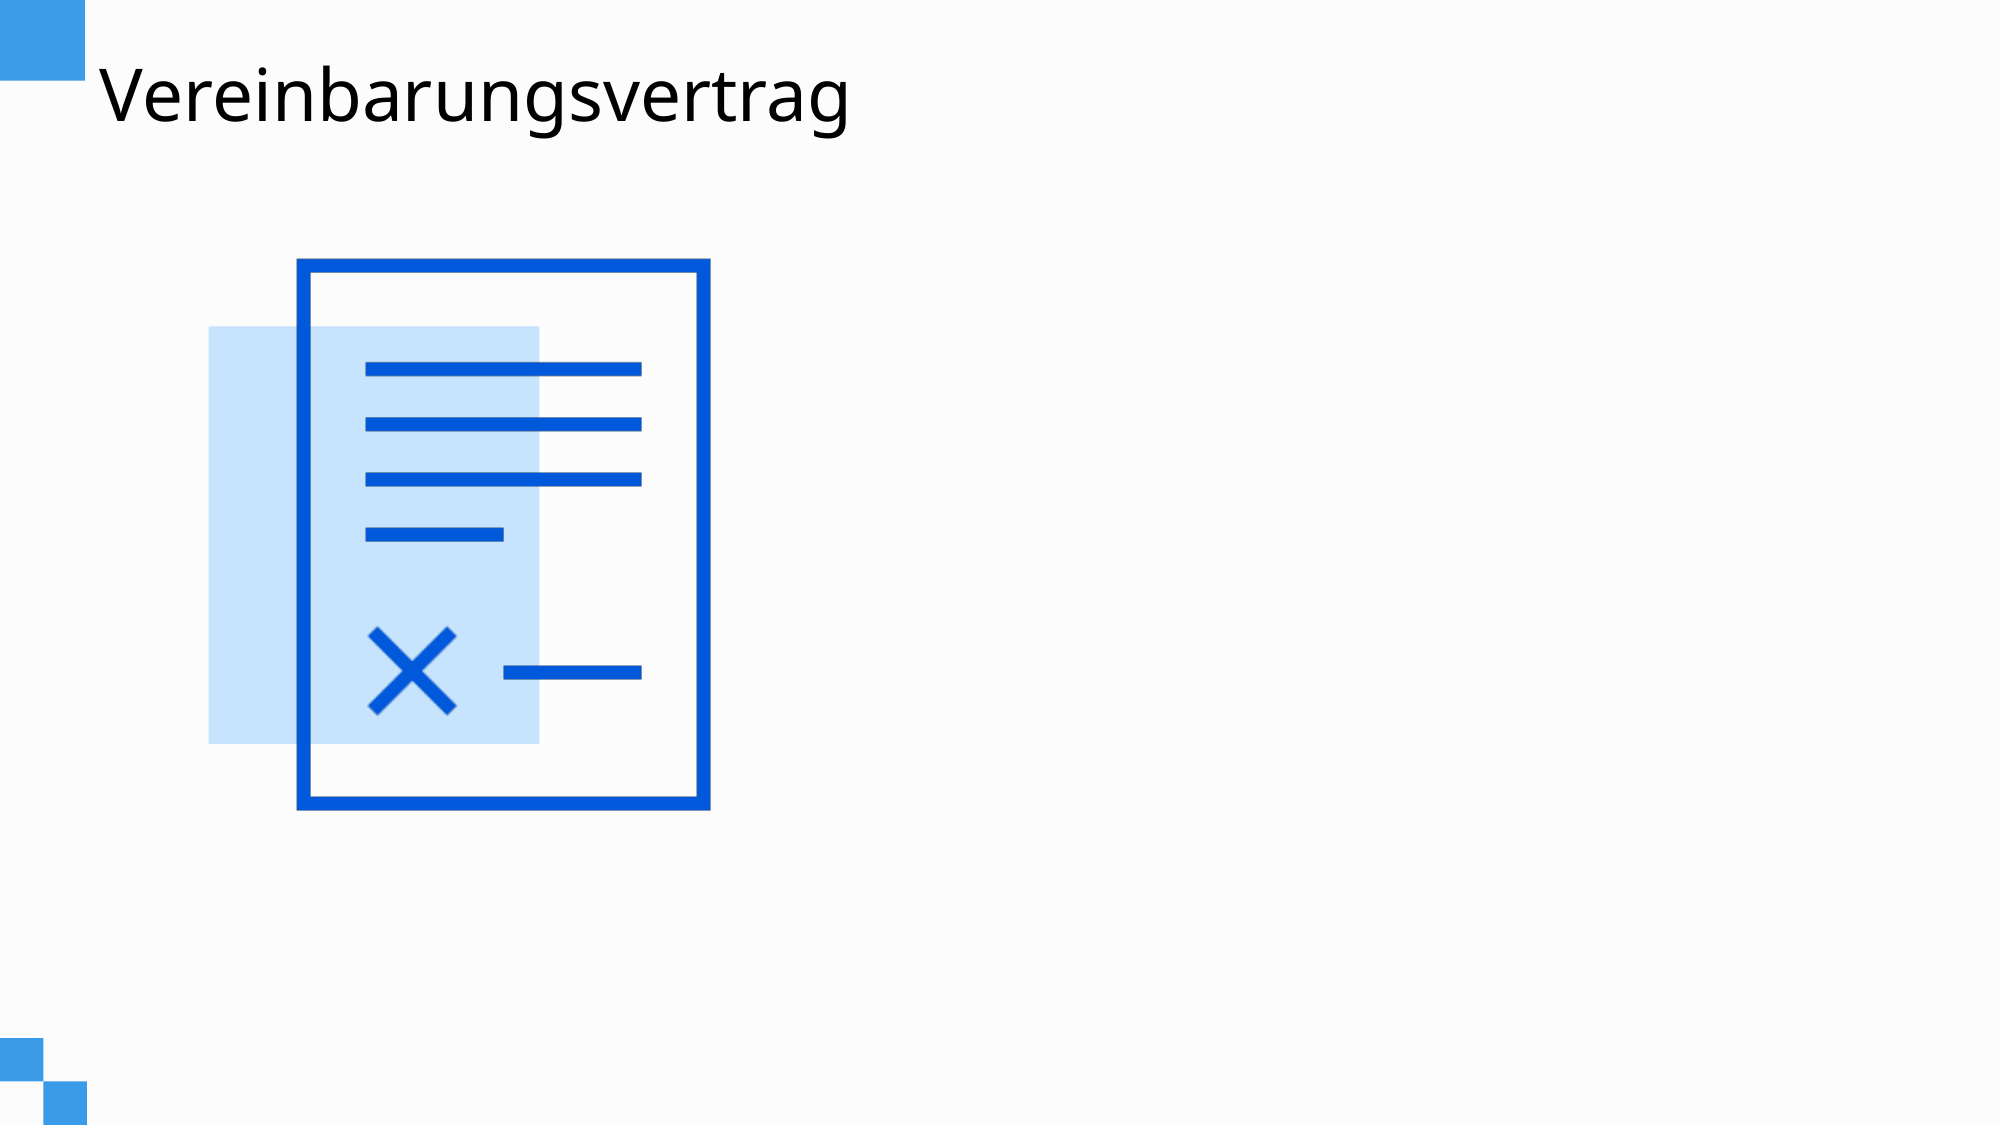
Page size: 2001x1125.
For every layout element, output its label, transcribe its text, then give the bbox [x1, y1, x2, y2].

title Vereinbarungsvertrag [84, 64, 1810, 132]
picture [173, 204, 835, 866]
text_box [0, 0, 86, 82]
